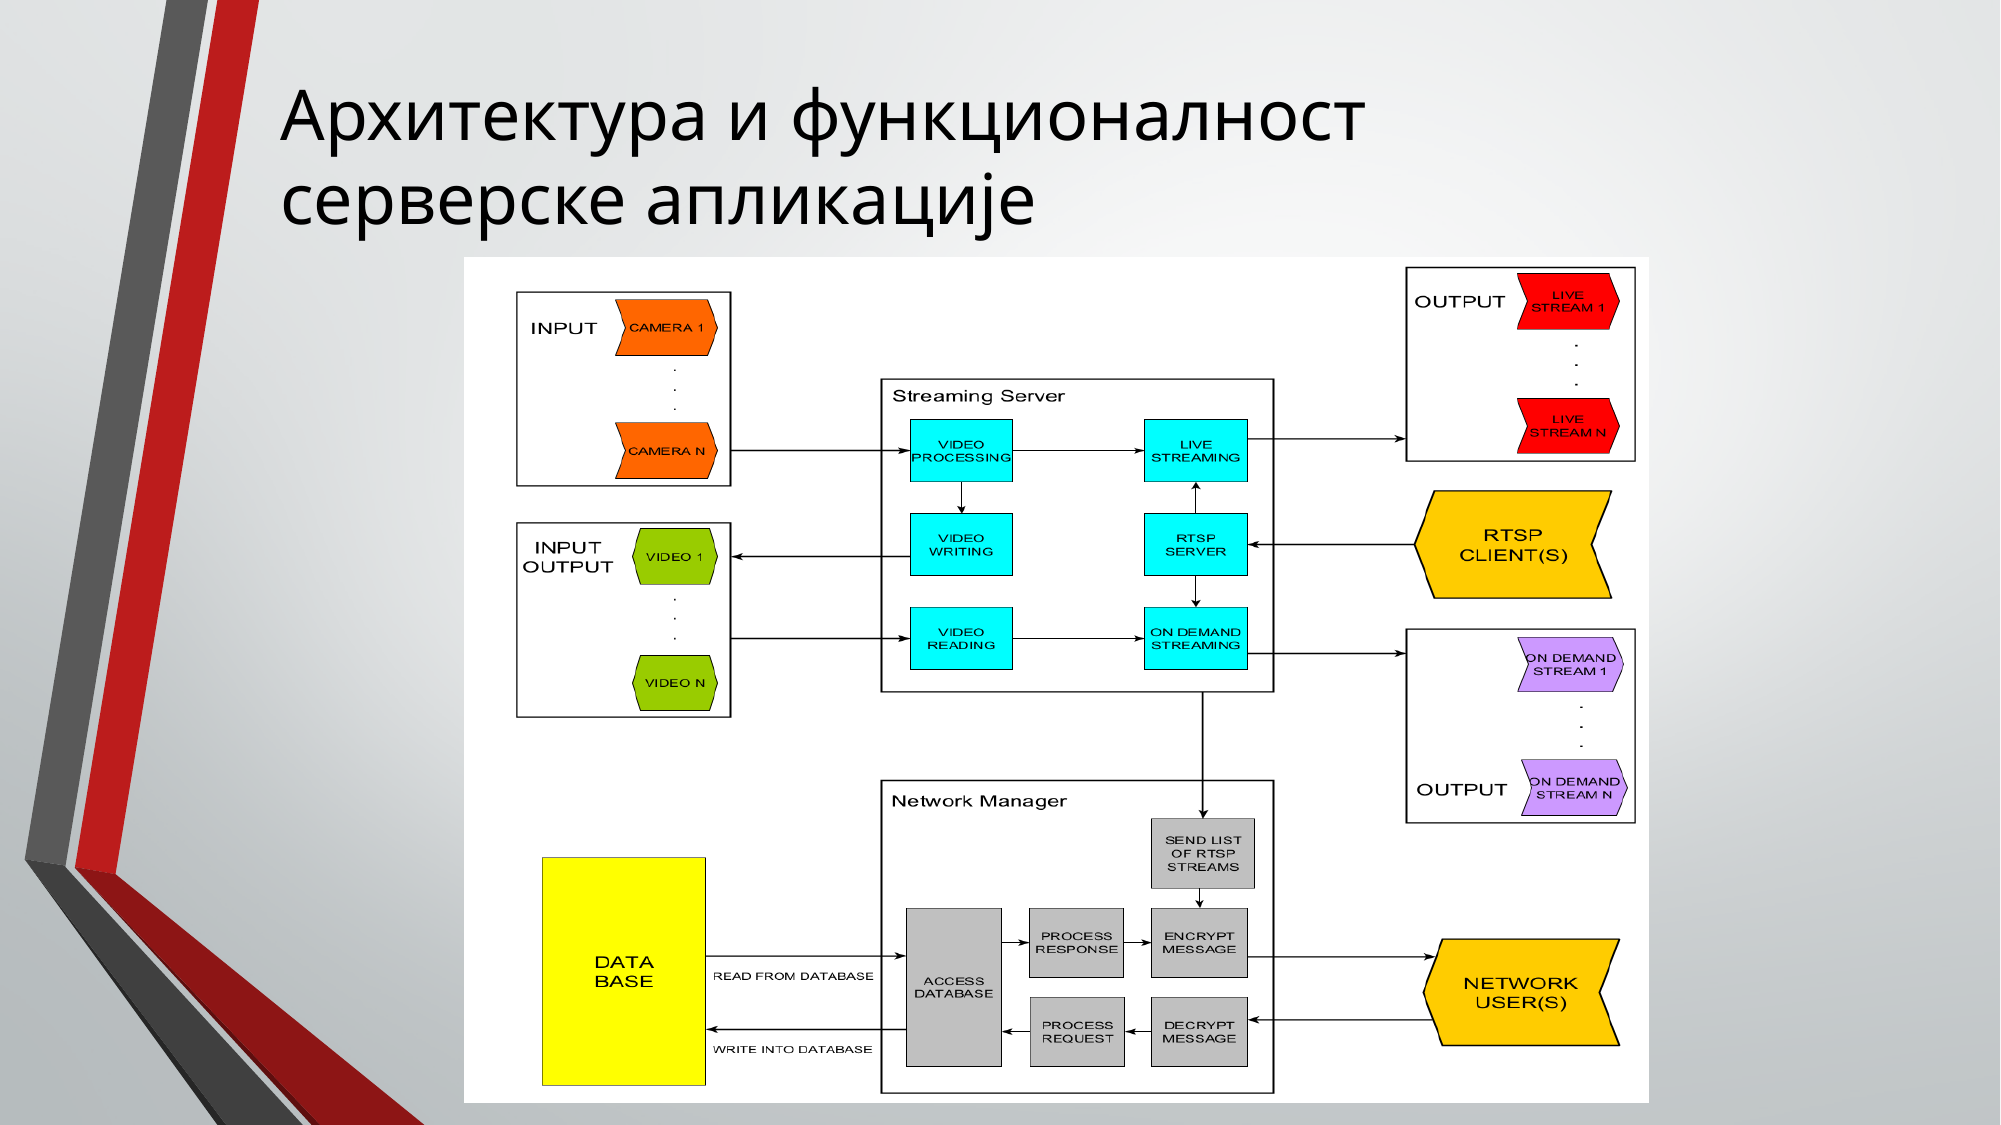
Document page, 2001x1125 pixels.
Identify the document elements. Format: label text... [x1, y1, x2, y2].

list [464, 257, 1649, 1103]
title Архитектура и функционалност серверске апликације [265, 51, 1388, 258]
